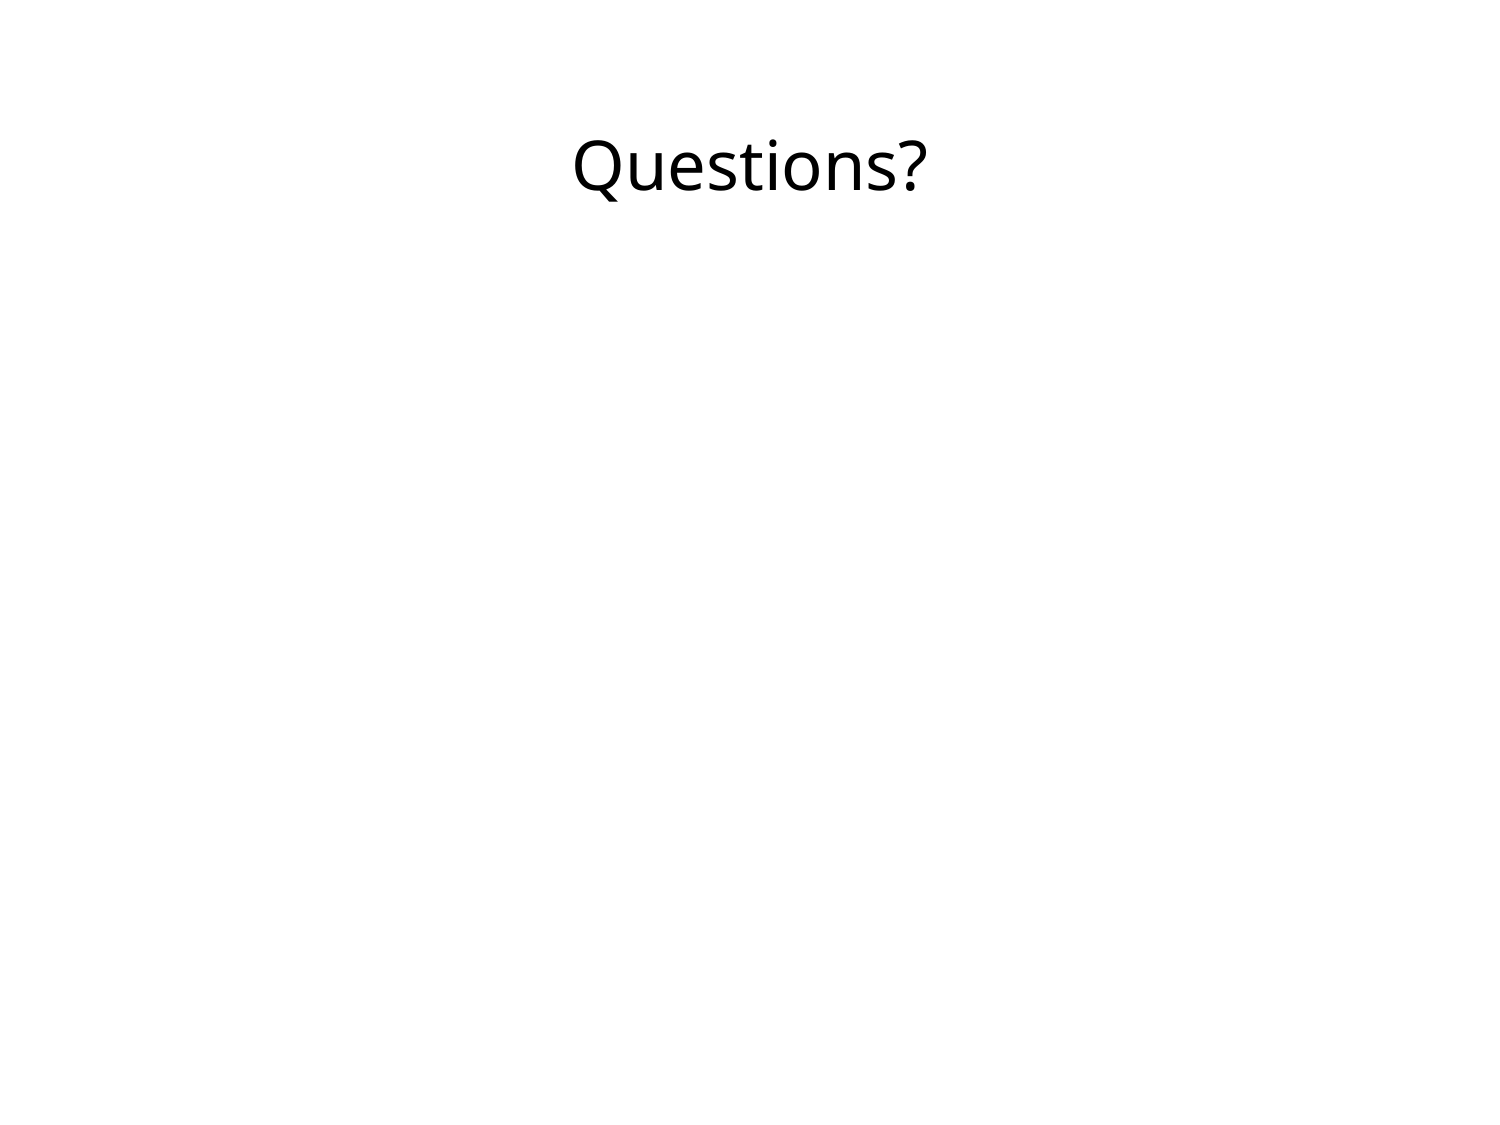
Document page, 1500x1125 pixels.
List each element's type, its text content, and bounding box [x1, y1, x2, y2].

title Questions? [103, 59, 1397, 278]
